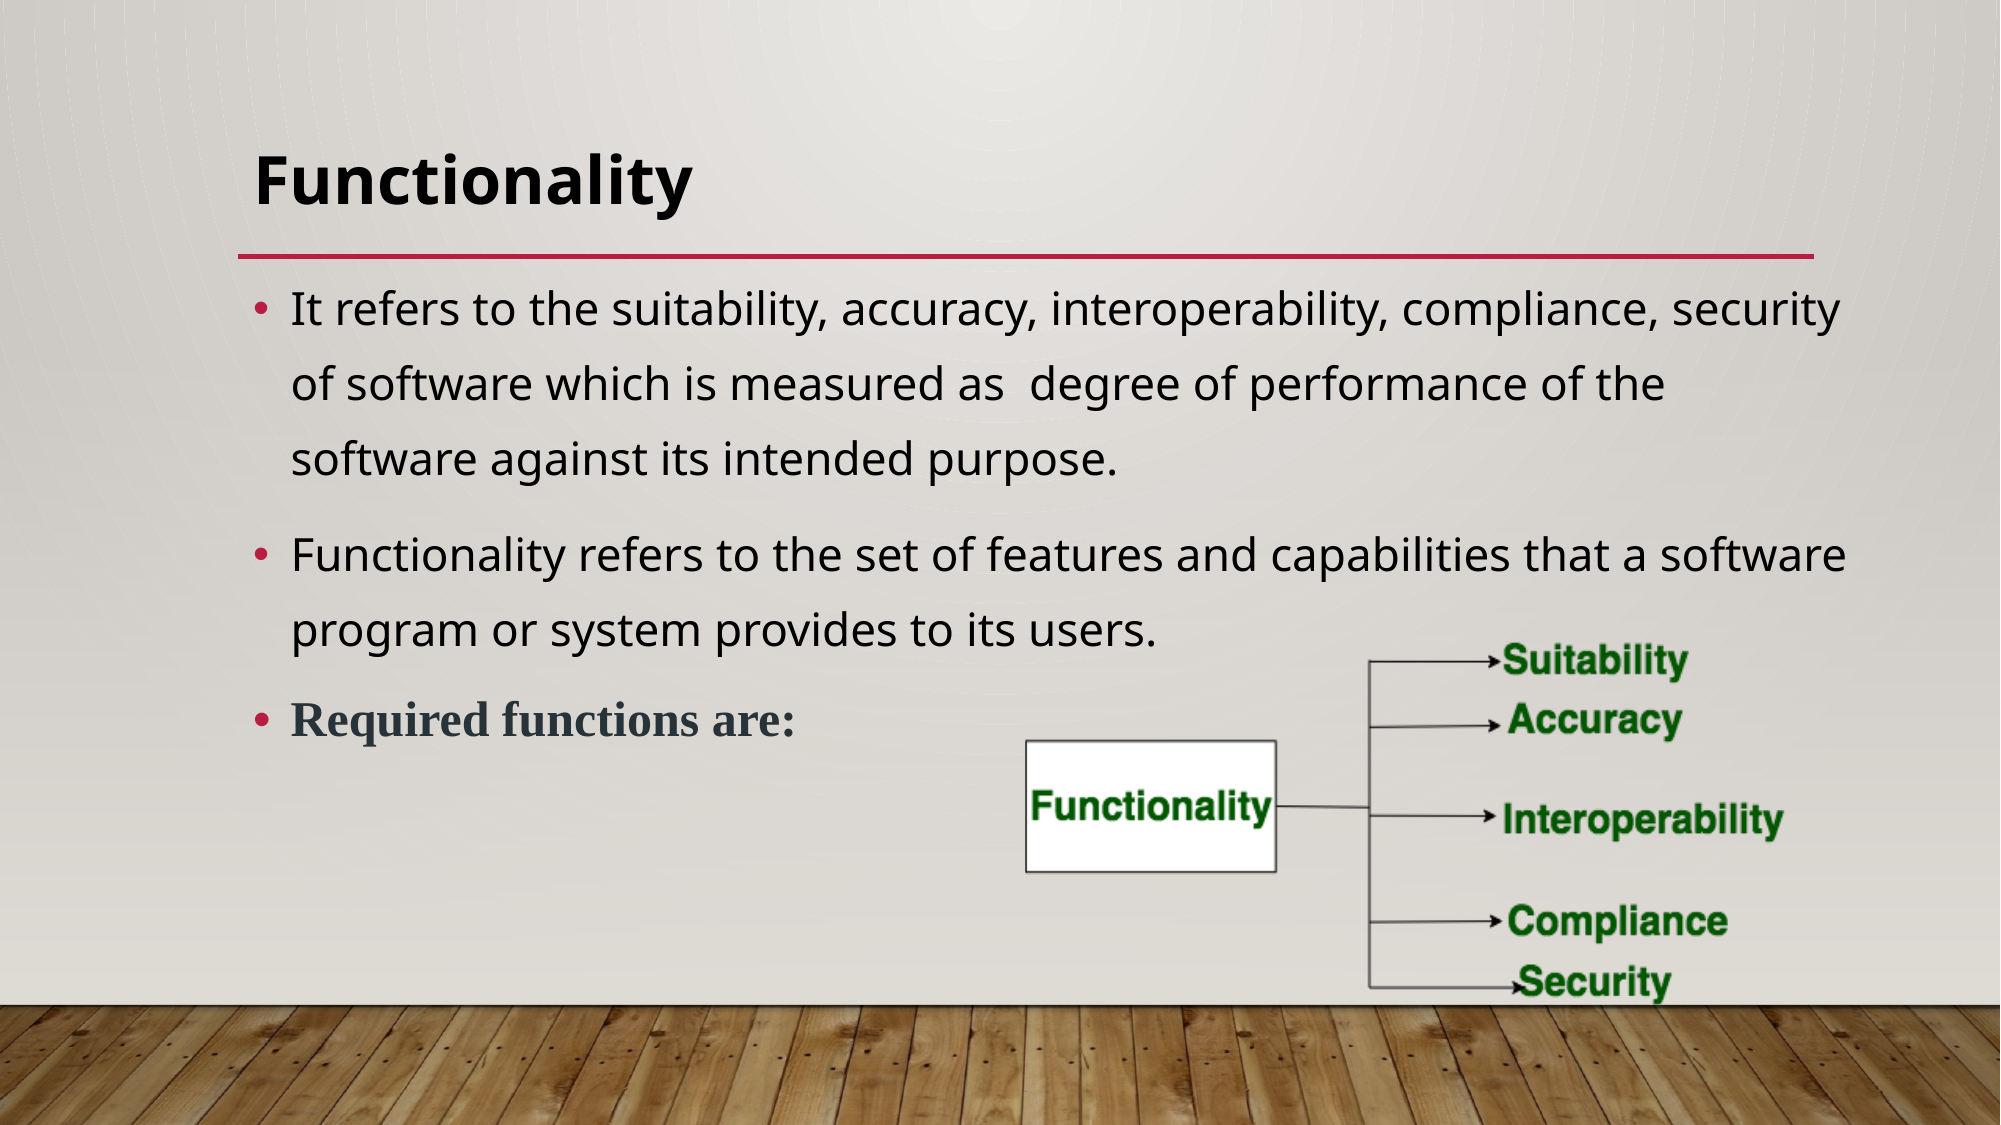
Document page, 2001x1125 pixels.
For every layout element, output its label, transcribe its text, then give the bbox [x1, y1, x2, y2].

list It refers to the suitability, accuracy, interoperability, compliance, security of software which is measured as degree of performance of the software against its intended purpose. Functionality refers to the set of features and capabilities that a software program or system provides to its users. Required functions are: [238, 256, 1874, 1006]
picture [0, 630, 2000, 1125]
title Functionality [238, 131, 1814, 256]
